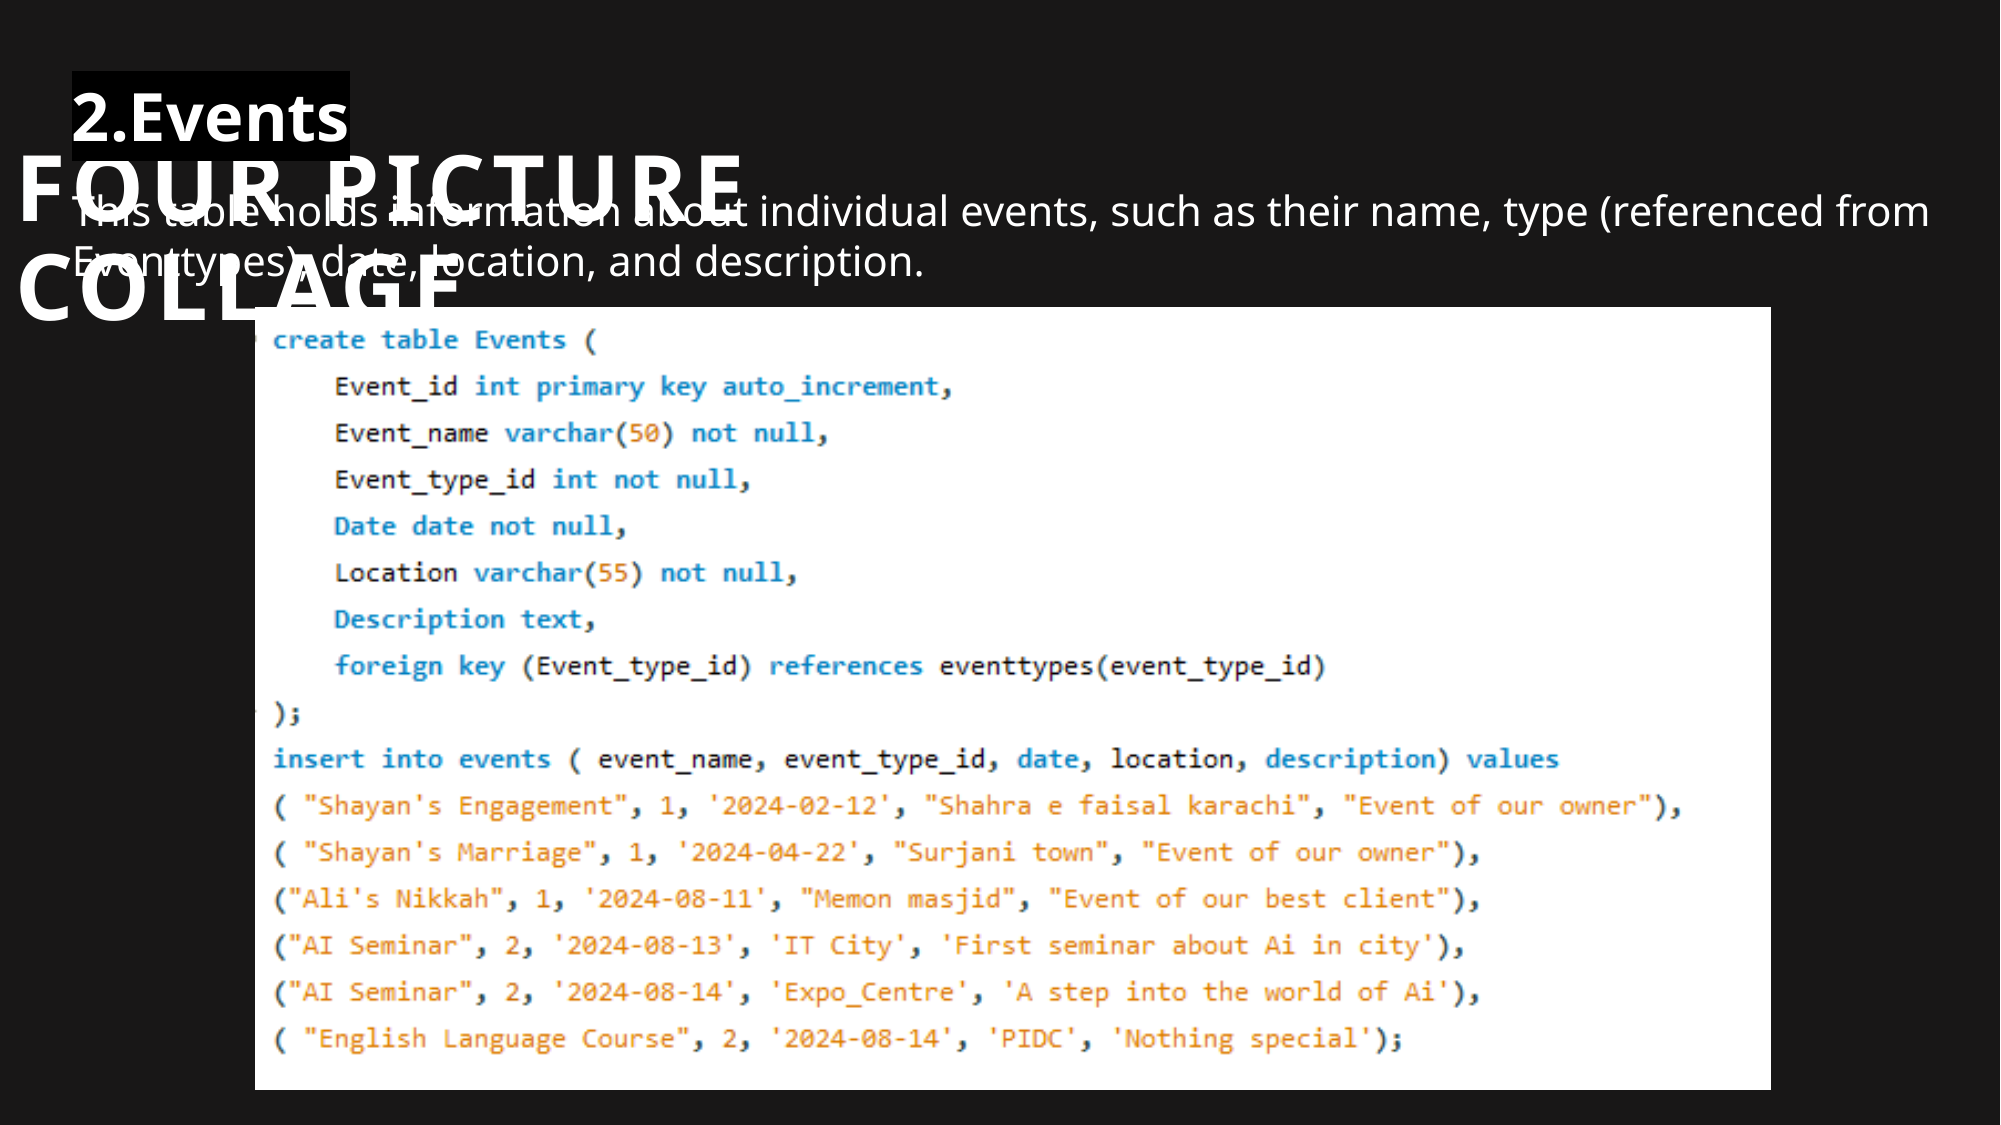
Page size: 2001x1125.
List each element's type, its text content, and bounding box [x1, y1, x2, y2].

title Four picture collage [0, 135, 1211, 353]
picture [255, 306, 1771, 1090]
text_box 2.Events [57, 67, 602, 163]
text_box This table holds information about individual events, such as their name, type (referenced from Eventtypes), date, location, and description. [57, 177, 1970, 293]
